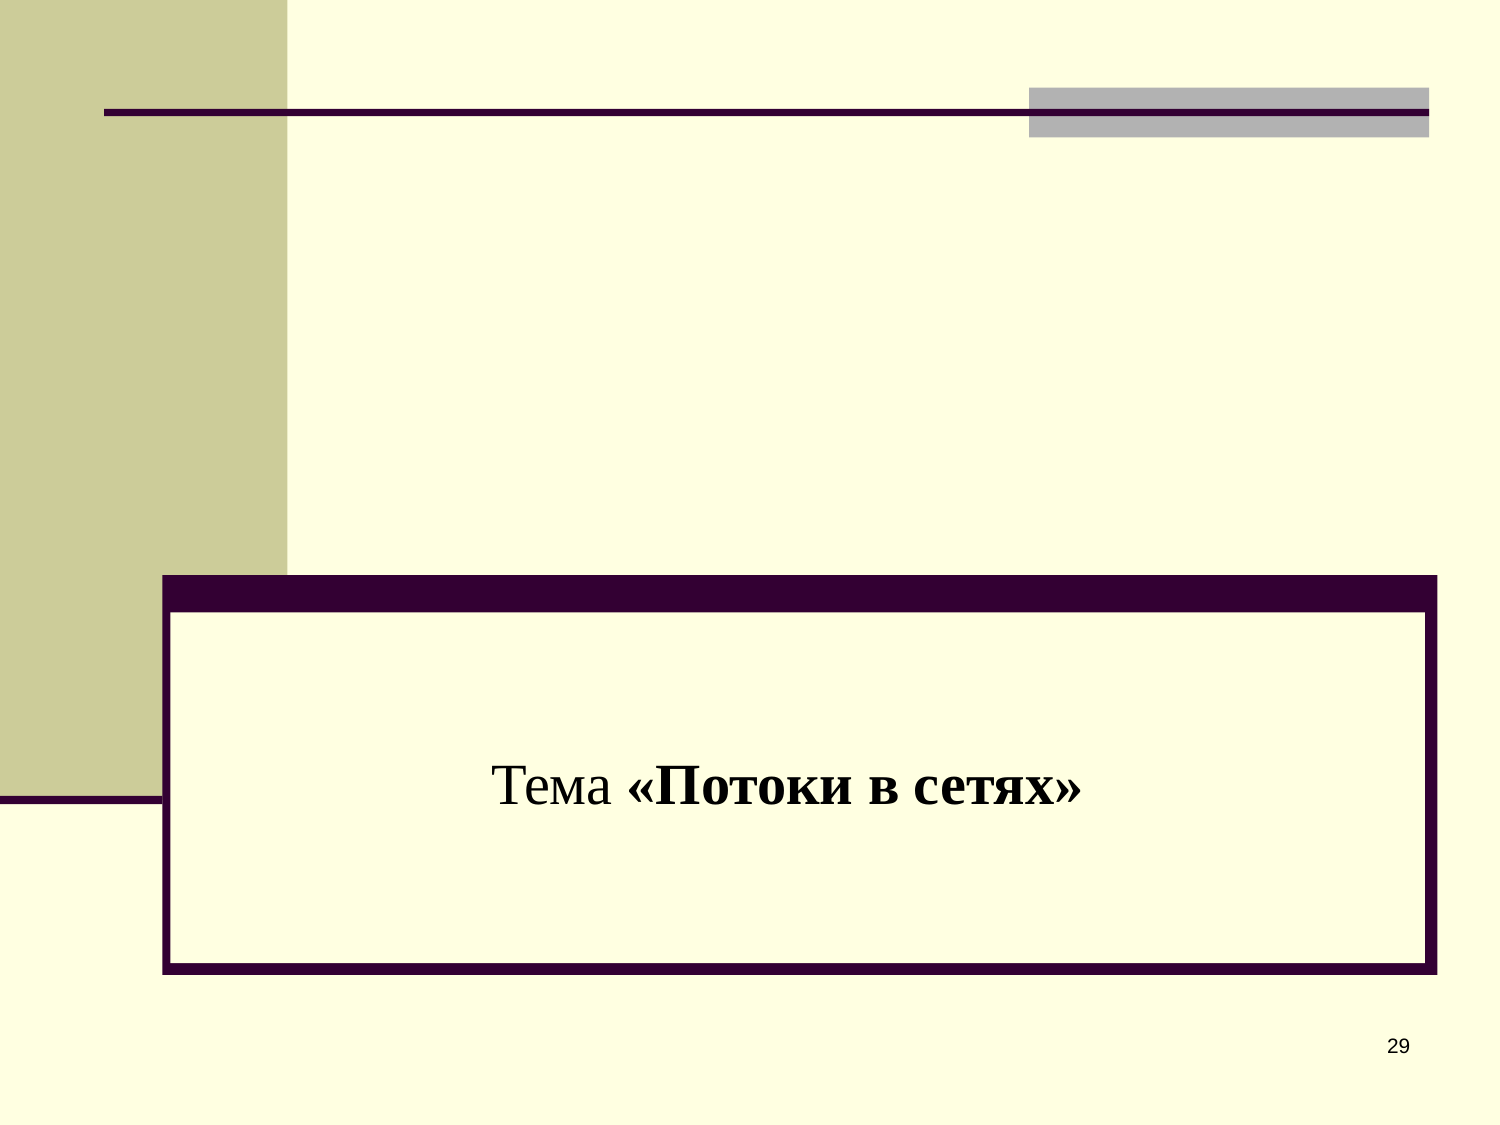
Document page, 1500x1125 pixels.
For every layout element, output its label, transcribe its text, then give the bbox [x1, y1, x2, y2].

slide_number 29 [1112, 1024, 1426, 1101]
subtitle Тема «Потоки в сетях» [224, 649, 1351, 913]
